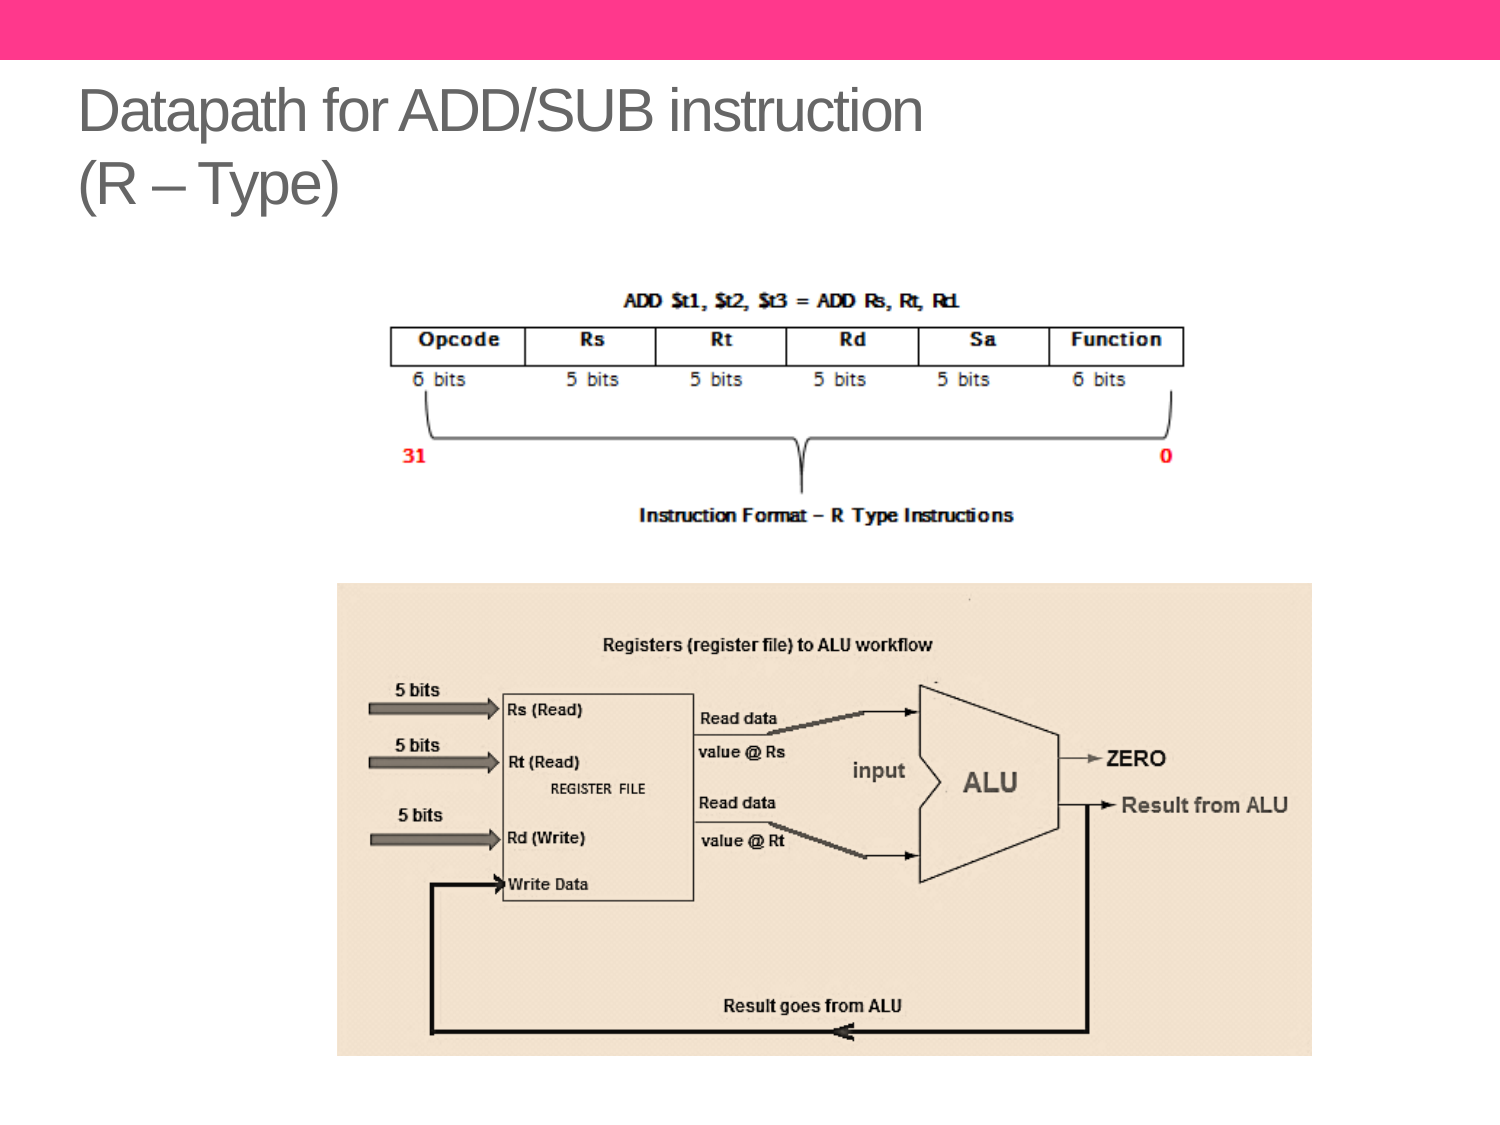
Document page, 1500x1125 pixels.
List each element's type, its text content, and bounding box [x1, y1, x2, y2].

picture [337, 583, 1312, 1056]
picture [387, 212, 1195, 552]
title Datapath for ADD/SUB instruction (R – Type) [62, 62, 1413, 225]
